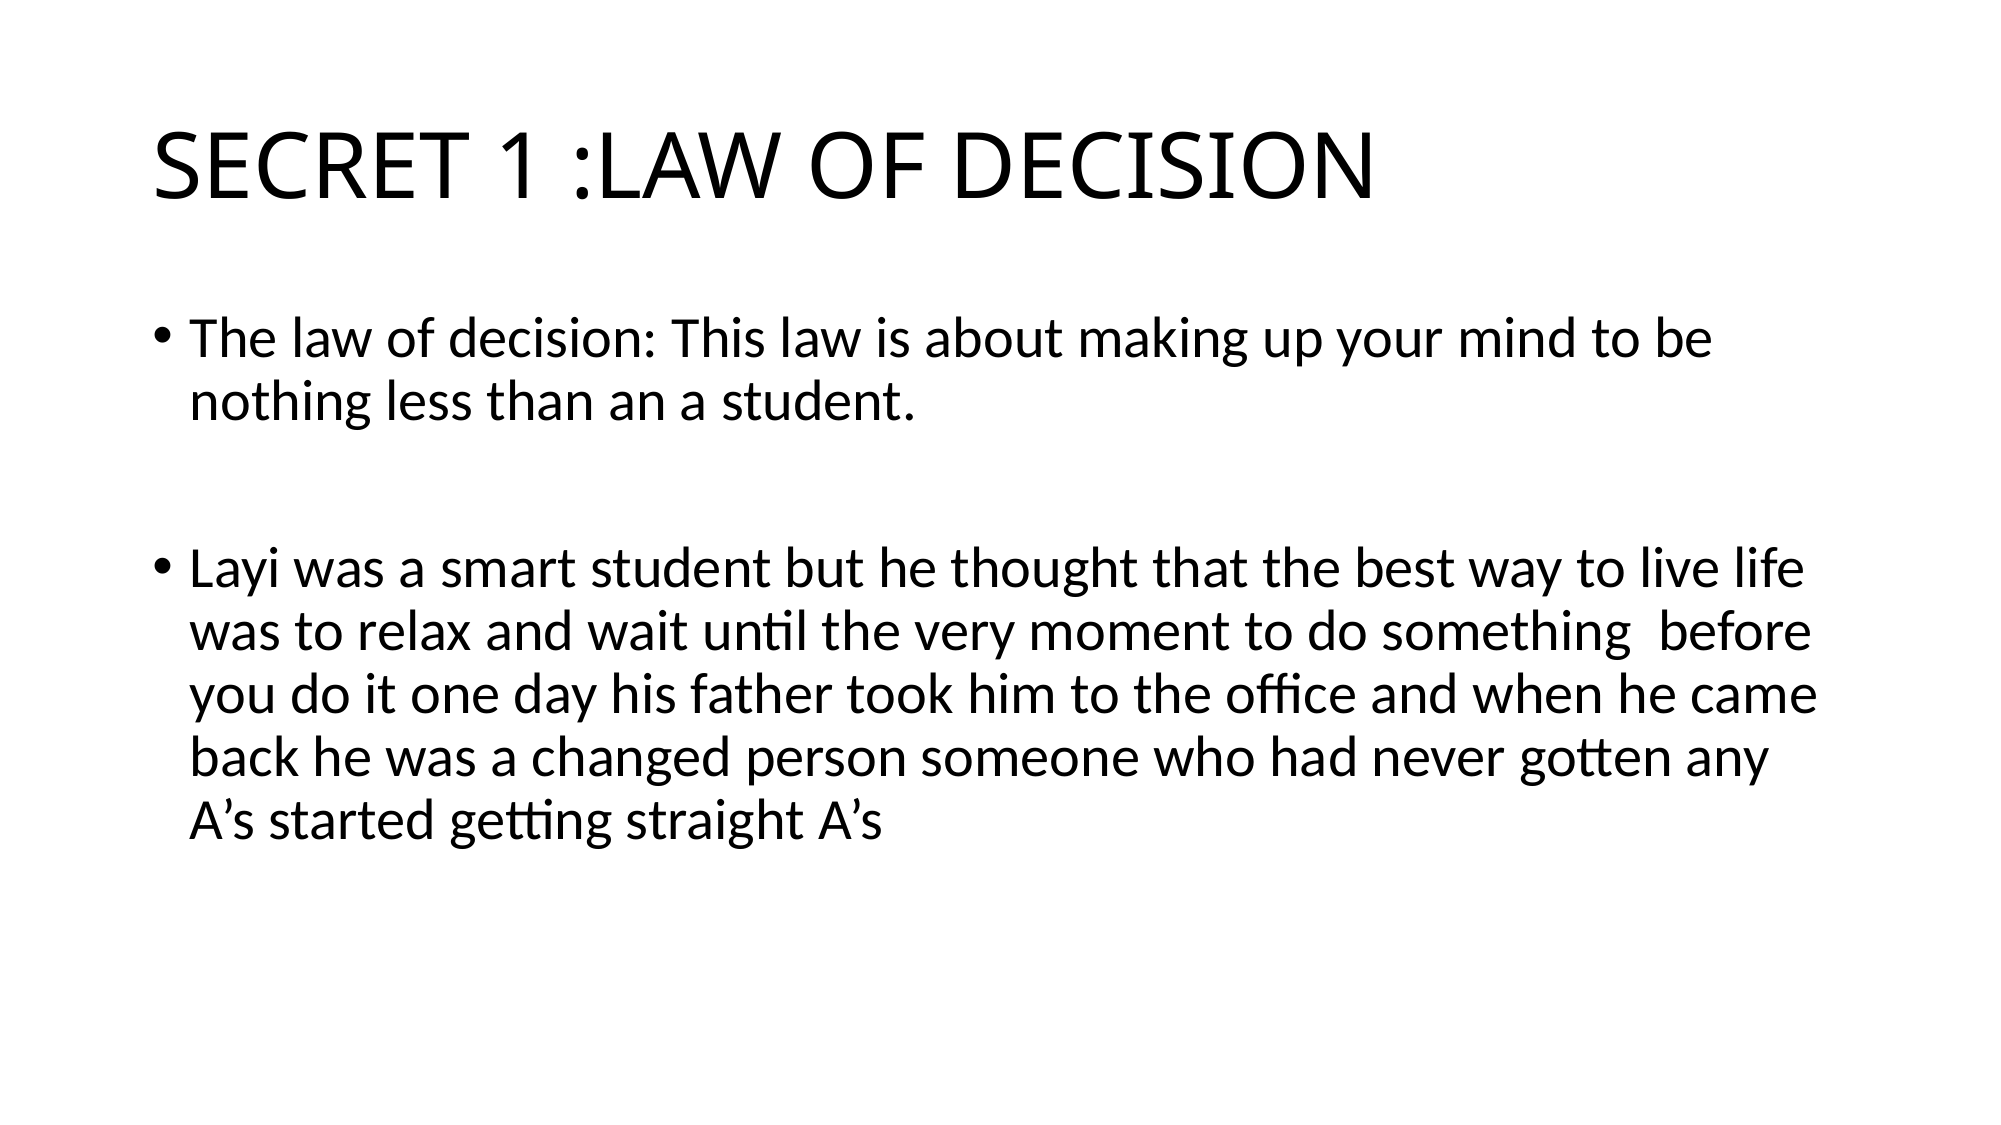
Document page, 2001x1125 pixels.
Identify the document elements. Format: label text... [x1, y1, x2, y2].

title SECRET 1 :LAW OF DECISION [137, 59, 1863, 278]
list The law of decision: This law is about making up your mind to be nothing less than an a student. Layi was a smart student but he thought that the best way to live life was to relax and wait until the very moment to do something before you do it one day his father took him to the office and when he came back he was a changed person someone who had never gotten any A’s started getting straight A’s [137, 299, 1863, 1014]
